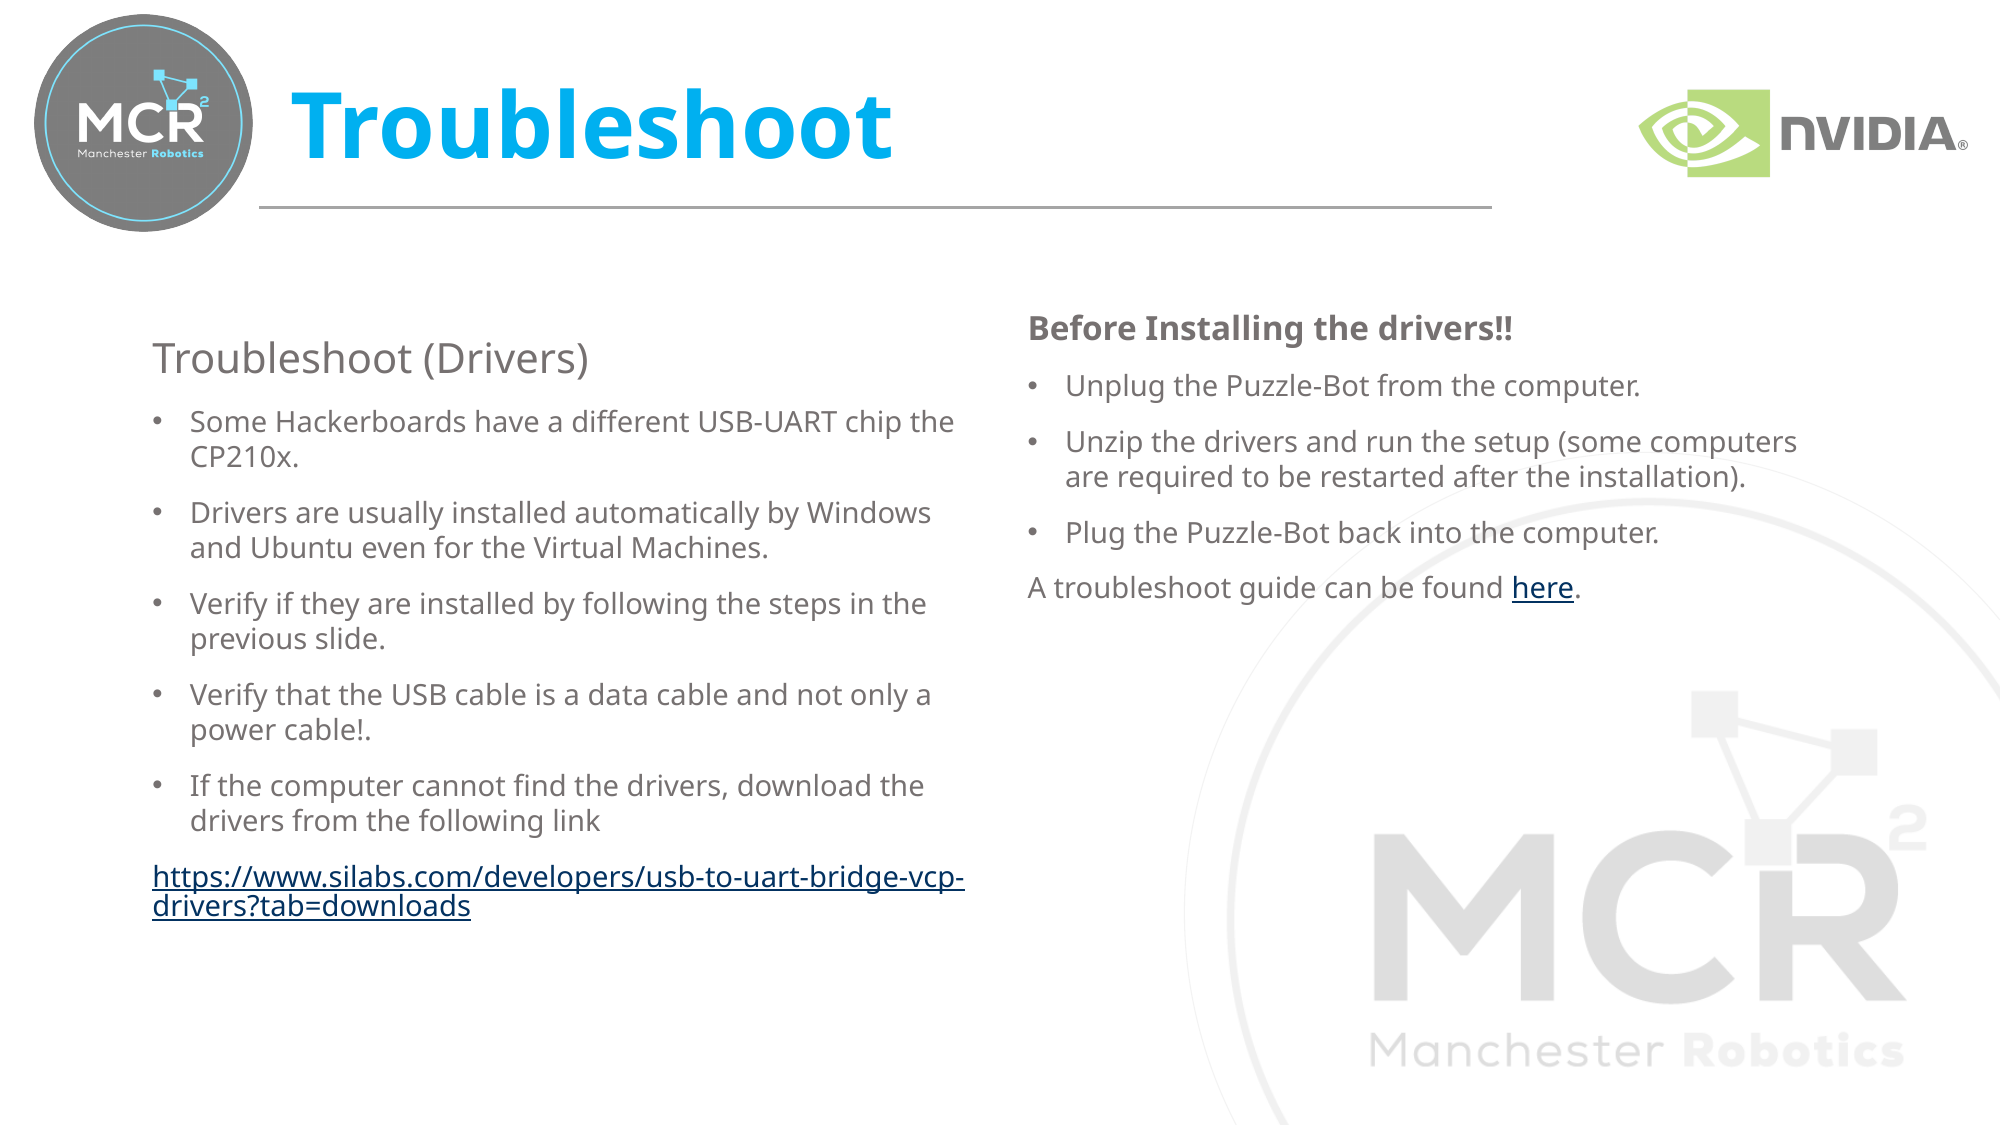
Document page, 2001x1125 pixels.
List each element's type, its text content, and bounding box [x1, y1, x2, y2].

title Troubleshoot [275, 19, 1615, 238]
list Troubleshoot (Drivers) Some Hackerboards have a different USB-UART chip the CP210x. Drivers are usually installed automatically by Windows and Ubuntu even for the Virtual Machines. Verify if they are installed by following the steps in the previous slide. Verify that the USB cable is a data cable and not only a power cable!. If the computer cannot find the drivers, download the drivers from the following link https://www.silabs.com/developers/usb-to-uart-bridge-vcp-drivers?tab=downloads [137, 299, 988, 1014]
list Before Installing the drivers!! Unplug the Puzzle-Bot from the computer. Unzip the drivers and run the setup (some computers are required to be restarted after the installation). Plug the Puzzle-Bot back into the computer. A troubleshoot guide can be found here. [1012, 299, 1863, 1014]
